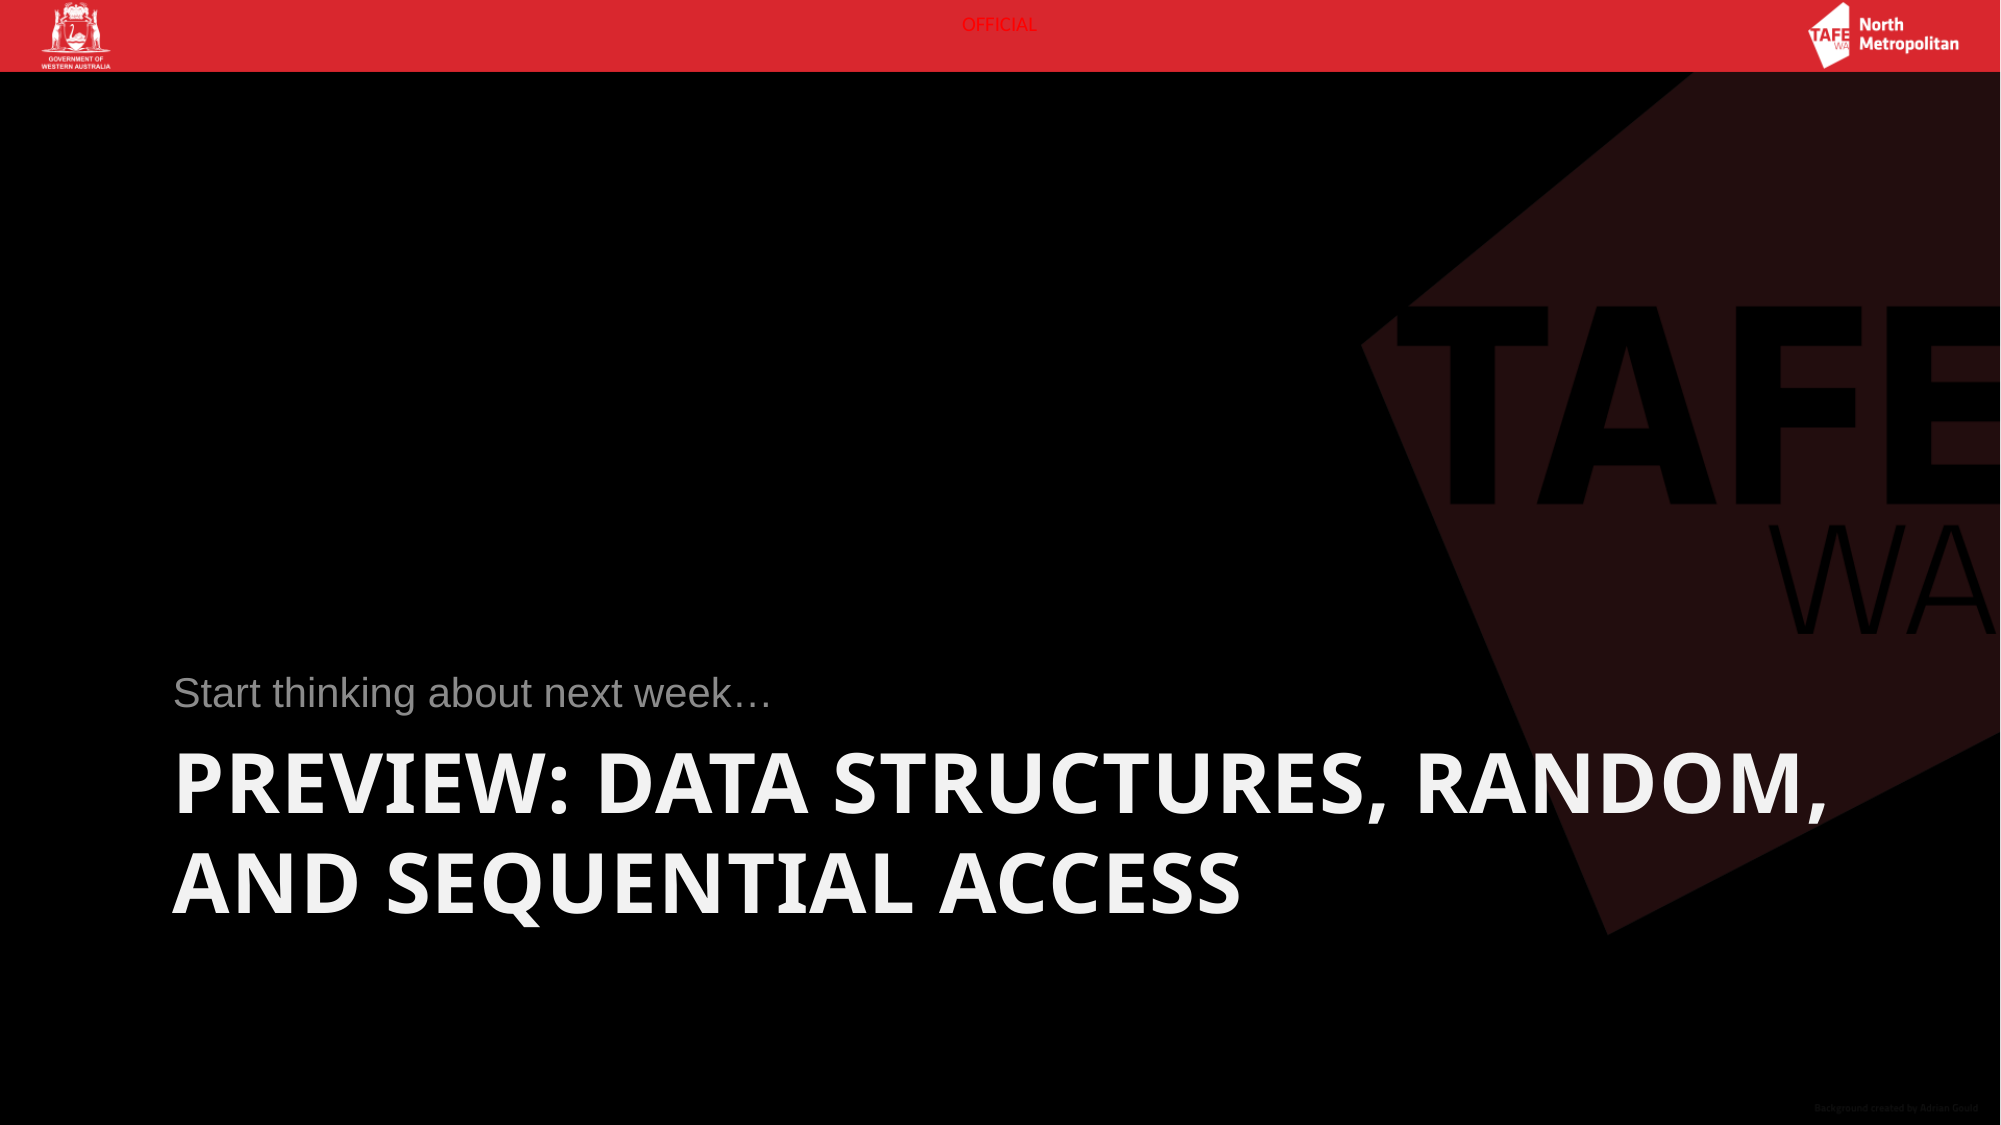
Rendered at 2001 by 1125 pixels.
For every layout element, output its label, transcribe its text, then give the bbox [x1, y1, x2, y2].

picture [0, 0, 2001, 1125]
title PREVIEW: Data Structures, RANDOM, AND SEQUENTIAL ACCESS [157, 723, 1858, 947]
list Start thinking about next week… [157, 476, 1858, 723]
